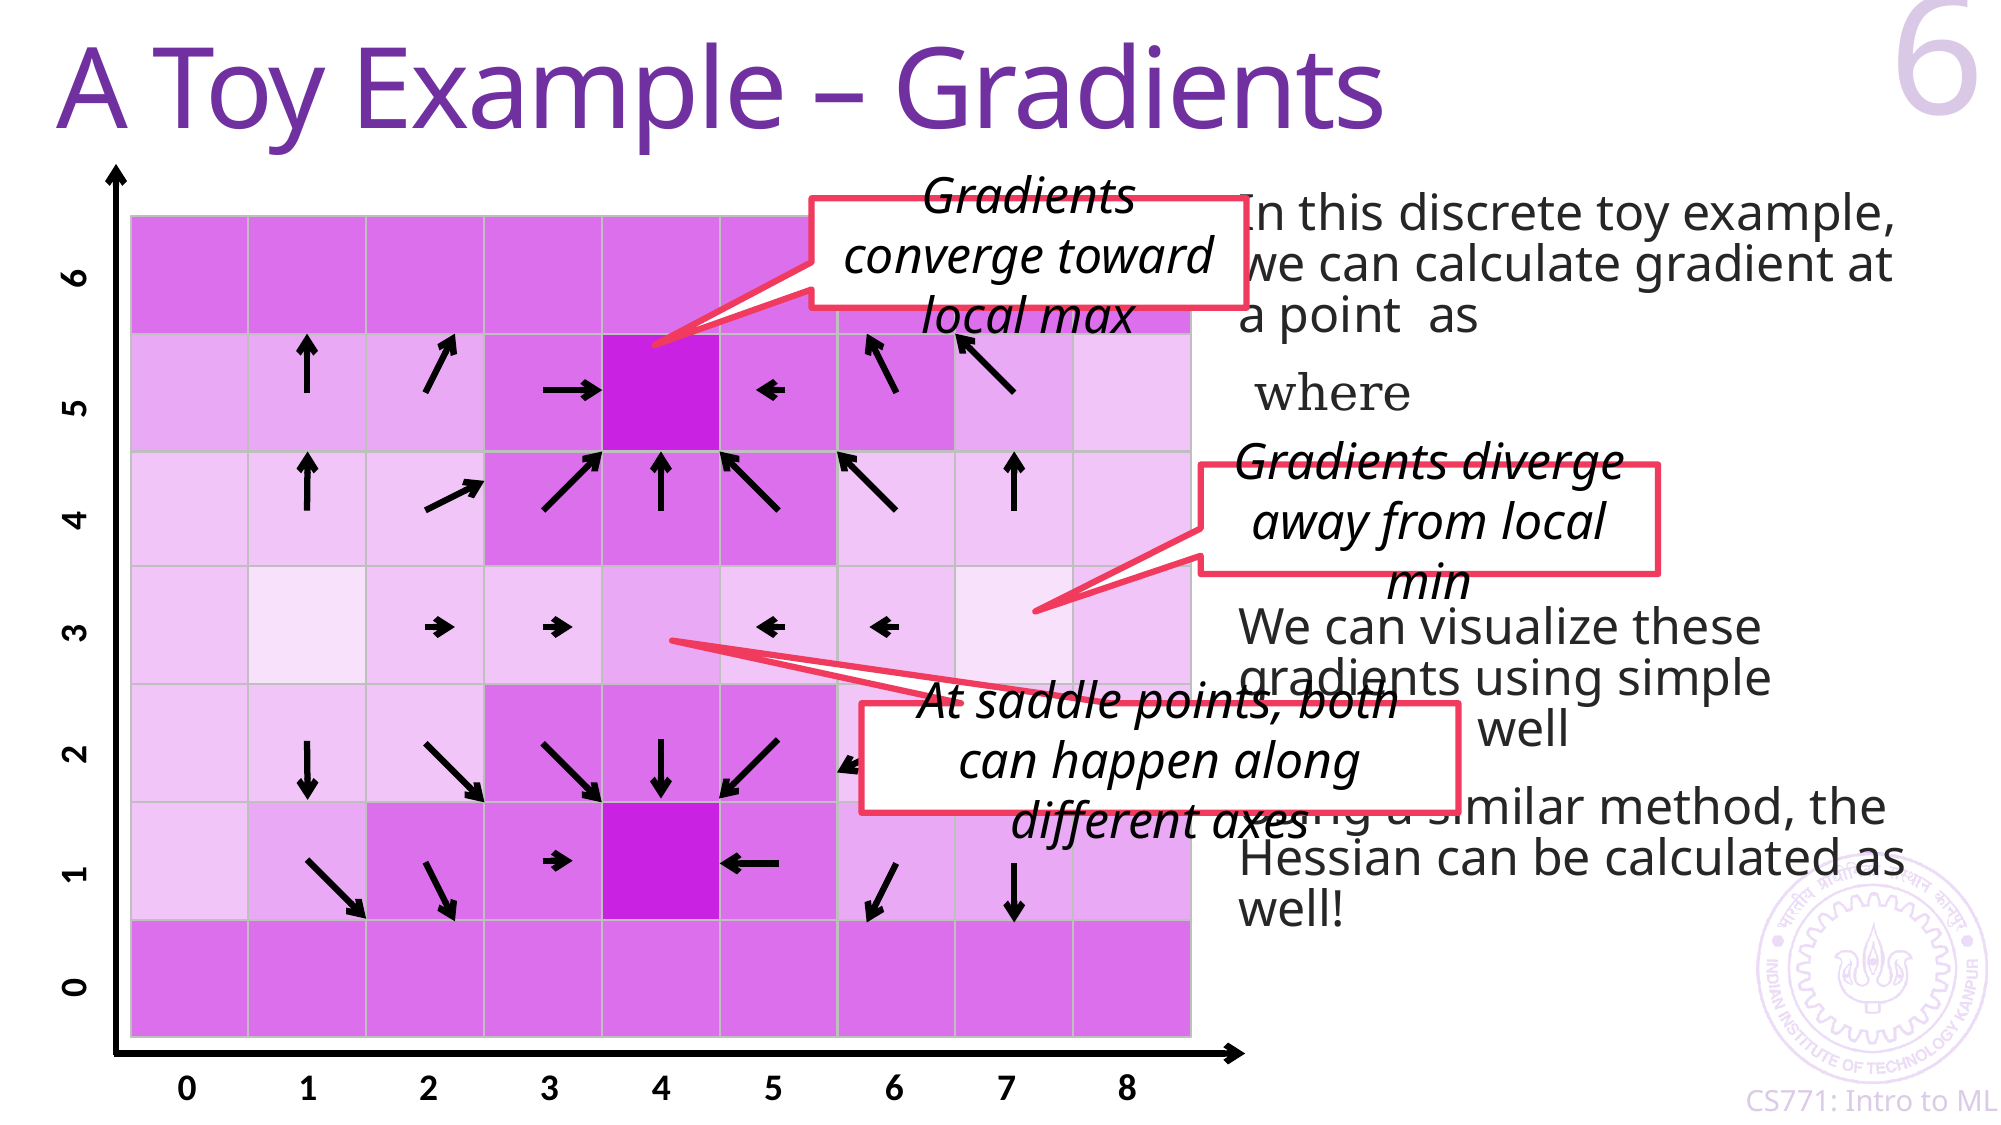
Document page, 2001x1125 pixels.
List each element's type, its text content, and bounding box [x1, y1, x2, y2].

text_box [425, 480, 485, 511]
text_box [542, 451, 603, 511]
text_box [866, 863, 897, 923]
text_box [41, 163, 1246, 1117]
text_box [425, 861, 456, 922]
slide_number 6 [1520, 6, 2000, 183]
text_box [542, 742, 602, 803]
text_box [866, 333, 897, 393]
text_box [425, 742, 485, 803]
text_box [306, 859, 367, 919]
title A Toy Example – Gradients [41, 5, 1945, 183]
text_box At saddle points, both can happen along different axes [1246, 702, 1460, 814]
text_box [425, 333, 456, 393]
text_box Gradients diverge away from local min [1246, 463, 1660, 576]
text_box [719, 451, 779, 511]
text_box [954, 333, 1015, 393]
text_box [836, 451, 897, 511]
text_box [836, 742, 897, 773]
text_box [718, 739, 779, 799]
